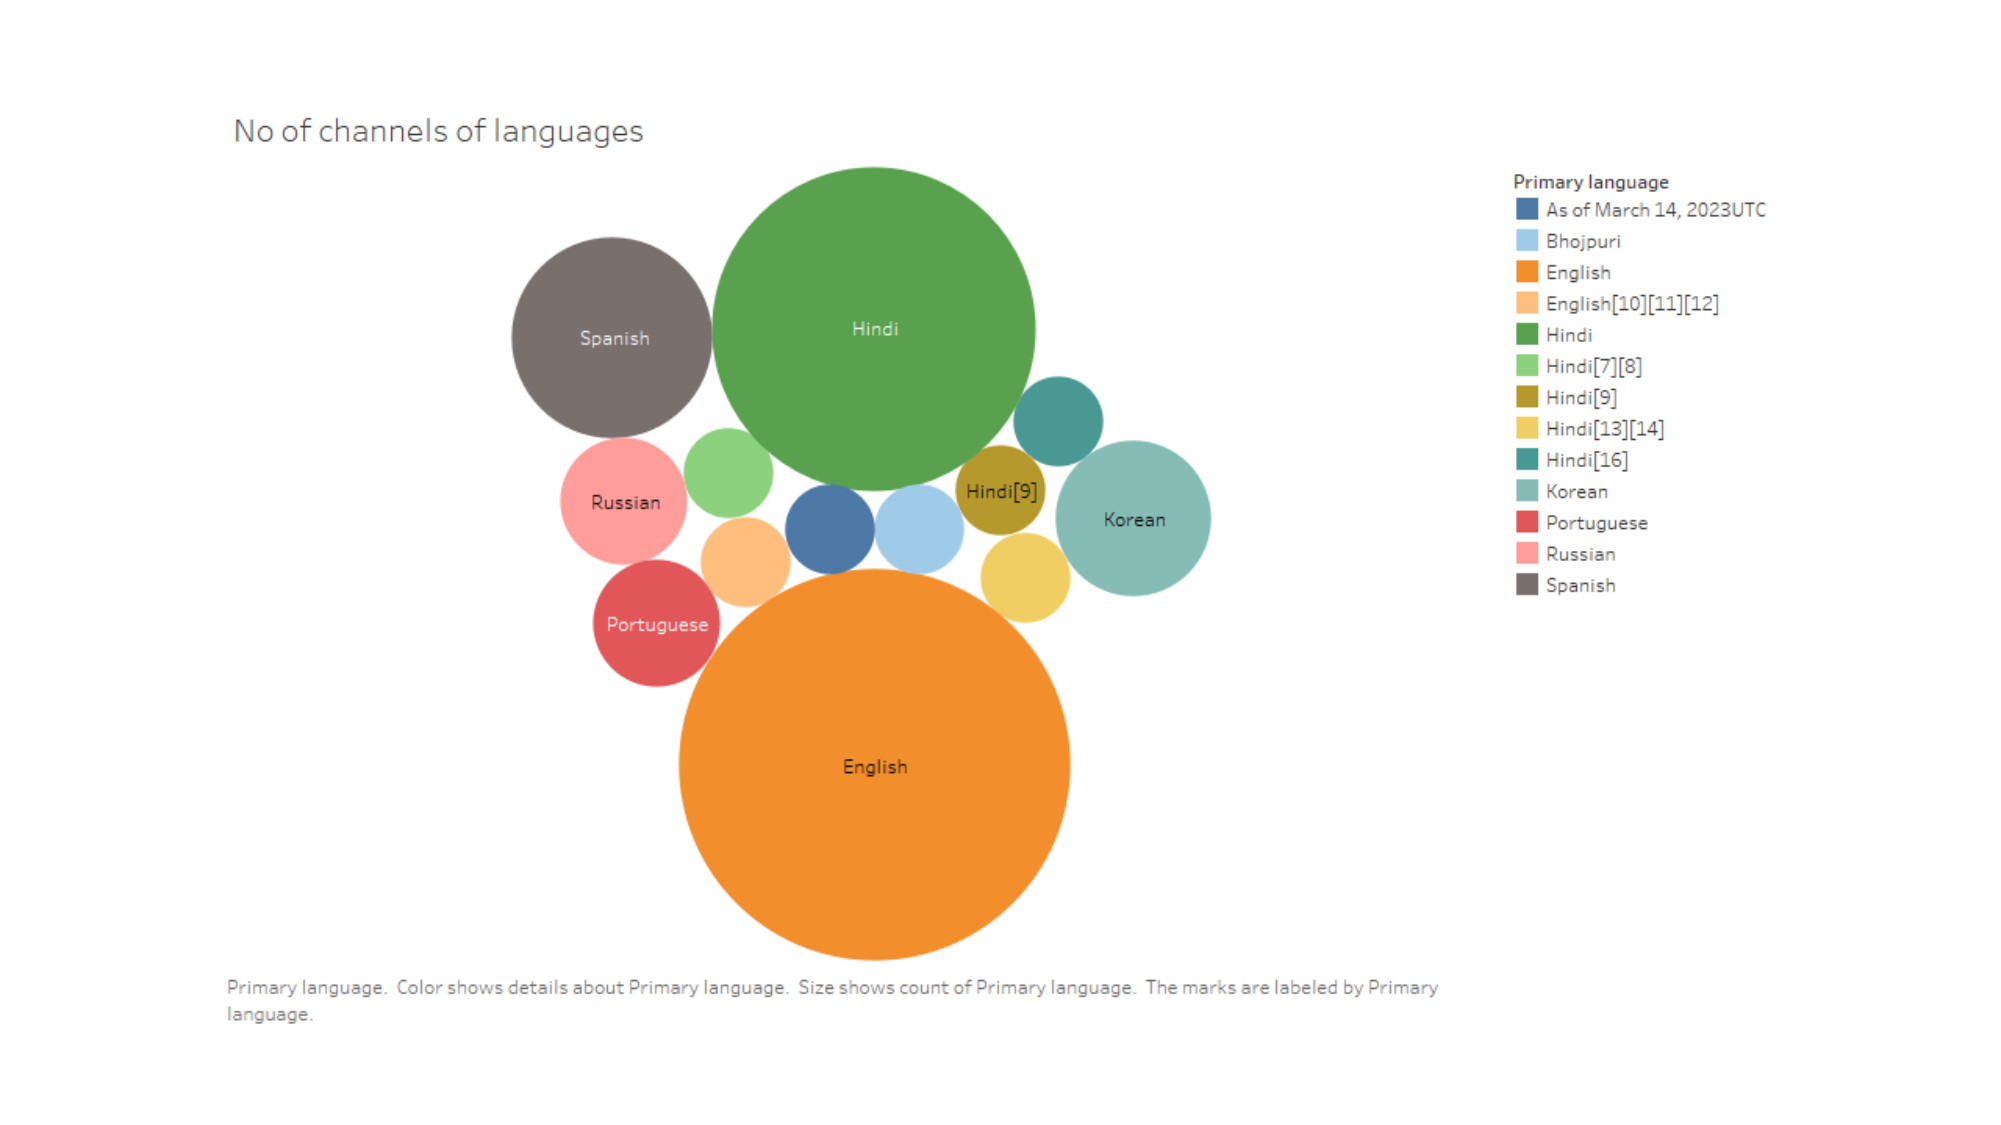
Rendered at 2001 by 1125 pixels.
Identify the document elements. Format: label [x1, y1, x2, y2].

picture [227, 98, 1773, 1027]
